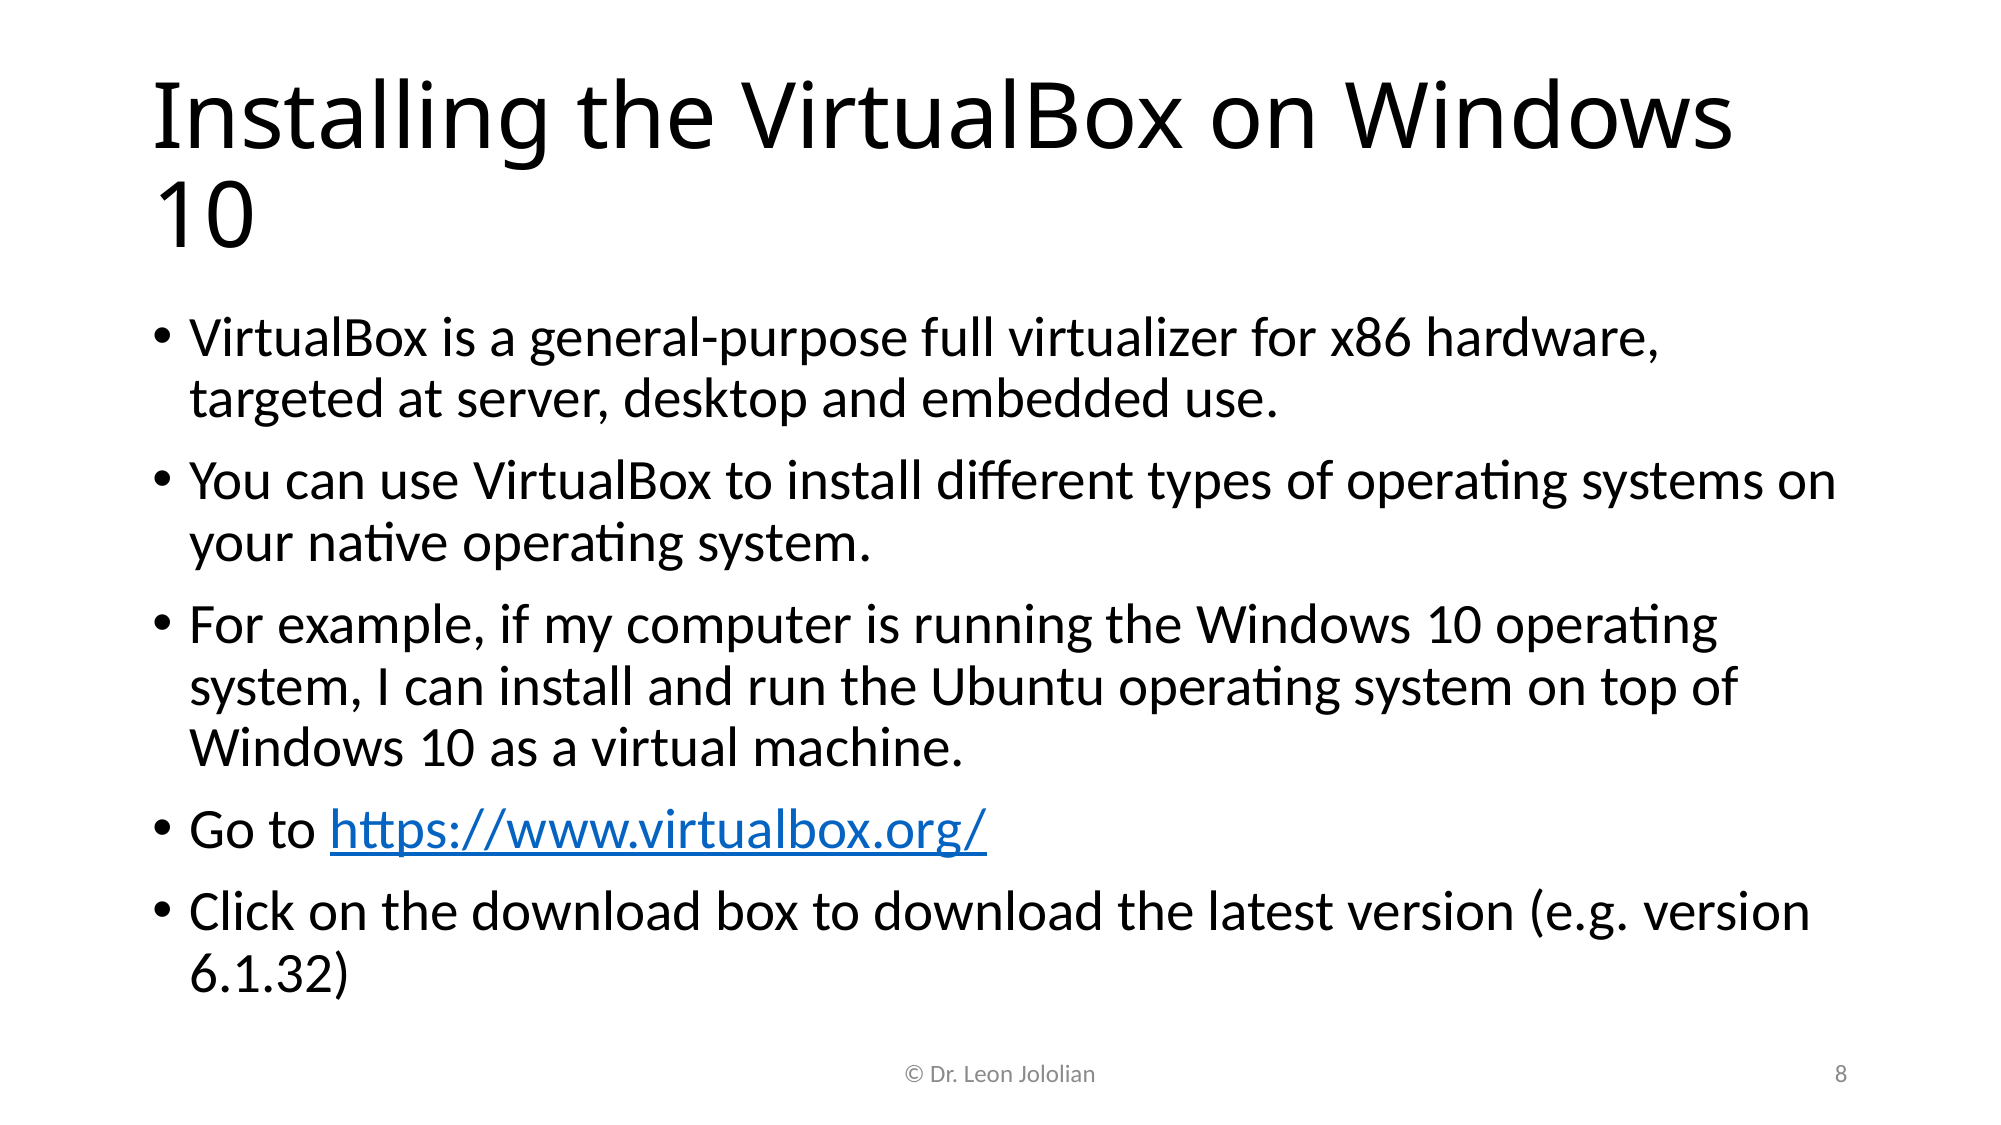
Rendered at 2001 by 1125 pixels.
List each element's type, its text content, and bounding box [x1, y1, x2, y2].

footer © Dr. Leon Jololian [662, 1042, 1338, 1103]
slide_number 8 [1412, 1042, 1863, 1103]
title Installing the VirtualBox on Windows 10 [137, 59, 1863, 278]
list VirtualBox is a general-purpose full virtualizer for x86 hardware, targeted at server, desktop and embedded use. You can use VirtualBox to install different types of operating systems on your native operating system. For example, if my computer is running the Windows 10 operating system, I can install and run the Ubuntu operating system on top of Windows 10 as a virtual machine. Go to https://www.virtualbox.org/ Click on the download box to download the latest version (e.g. version 6.1.32) [137, 299, 1863, 1014]
